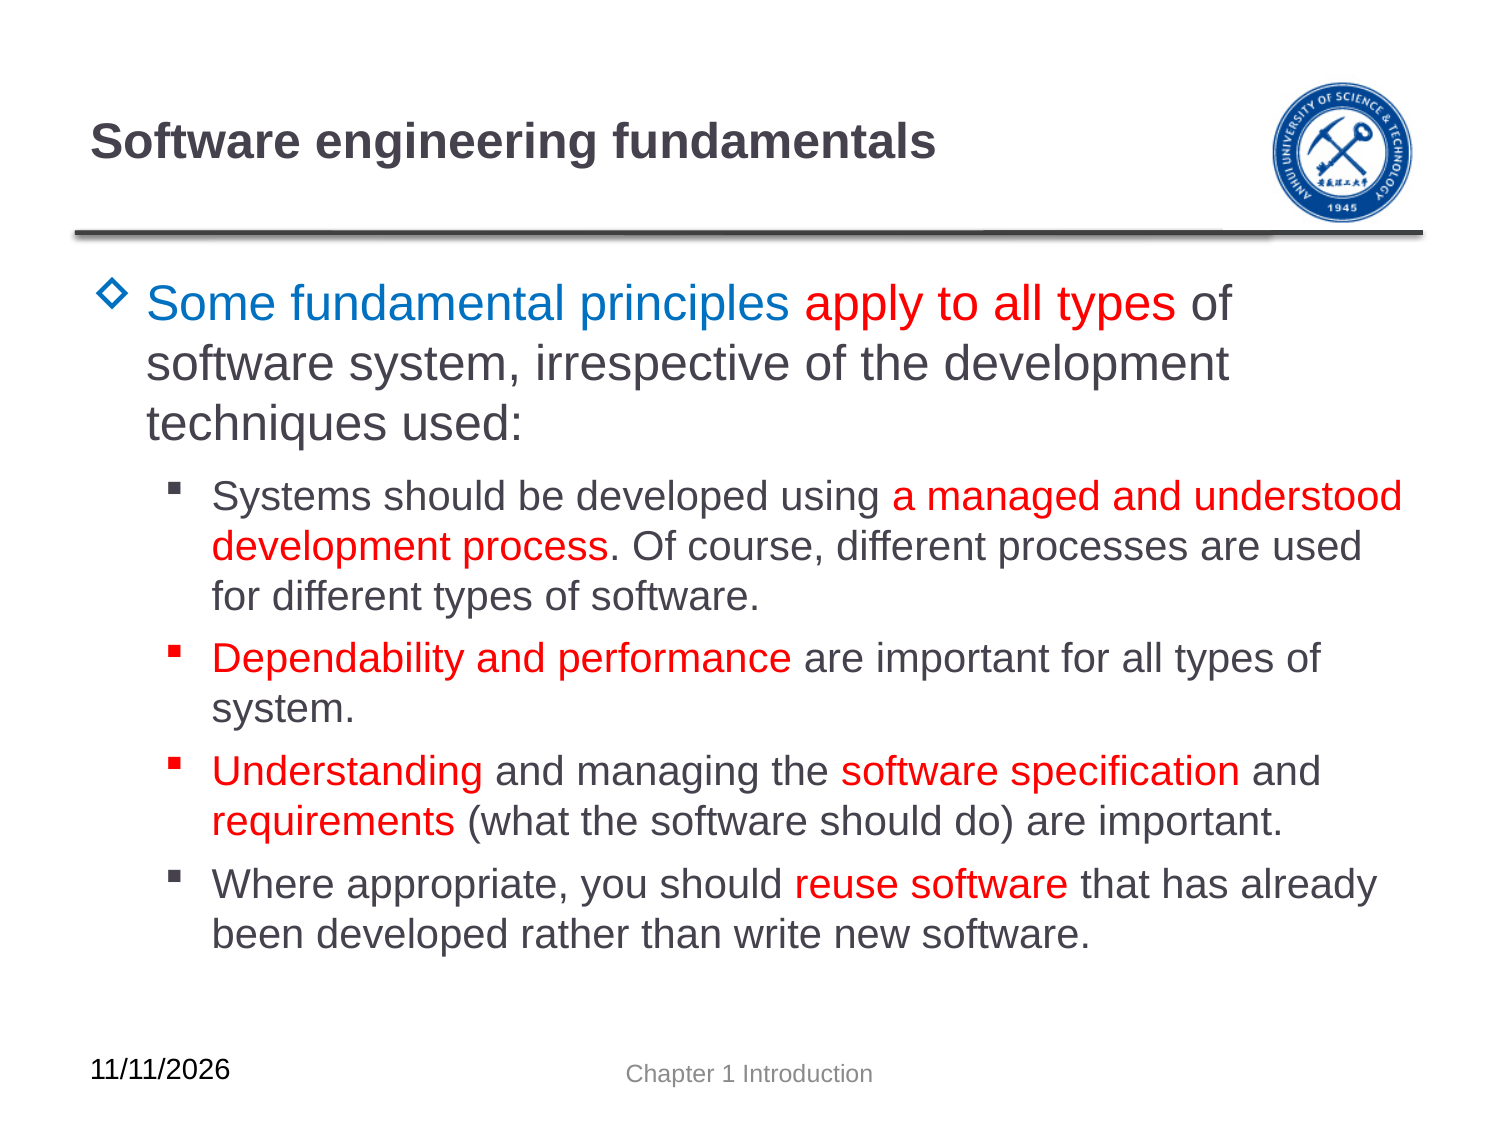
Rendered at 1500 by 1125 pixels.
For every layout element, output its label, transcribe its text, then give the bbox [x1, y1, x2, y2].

picture [1223, 34, 1430, 230]
list Some fundamental principles apply to all types of software system, irrespective of the development techniques used: Systems should be developed using a managed and understood development process. Of course, different processes are used for different types of software. Dependability and performance are important for all types of system. Understanding and managing the software specification and requirements (what the software should do) are important. Where appropriate, you should reuse software that has already been developed rather than write new software. [75, 262, 1425, 1005]
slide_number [75, 1042, 462, 1103]
footer Chapter 1 Introduction [512, 1042, 988, 1103]
title Software engineering fundamentals [74, 44, 1272, 233]
